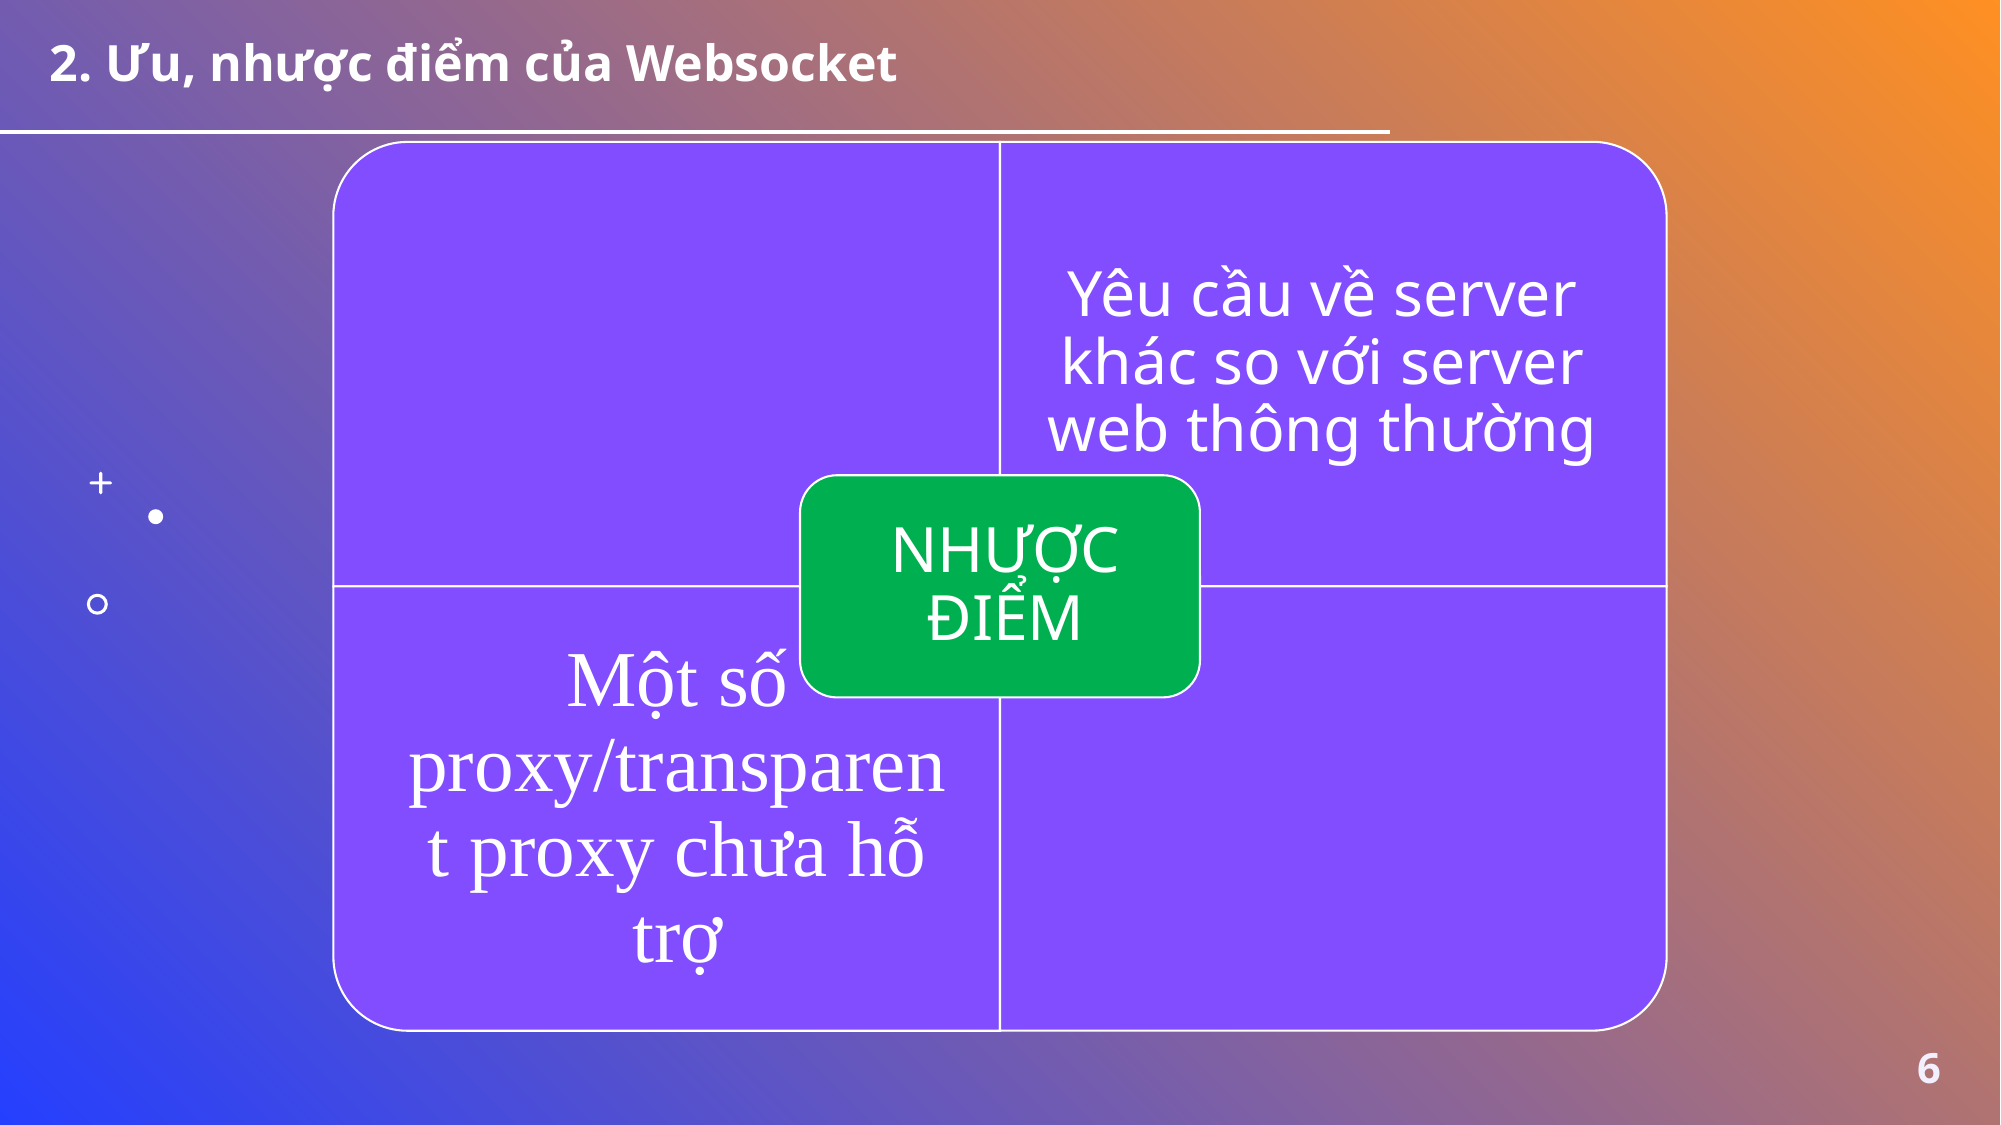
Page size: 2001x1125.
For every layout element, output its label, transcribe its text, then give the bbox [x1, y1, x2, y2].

text_box [0, 0, 2000, 1125]
text_box [34, 115, 582, 121]
text_box [89, 471, 113, 495]
subtitle 2. Ưu, nhược điểm của Websocket [34, 30, 934, 115]
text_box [333, 141, 1667, 1031]
slide_number 6 [1506, 1040, 1957, 1101]
text_box [148, 509, 164, 525]
text_box [86, 593, 108, 615]
